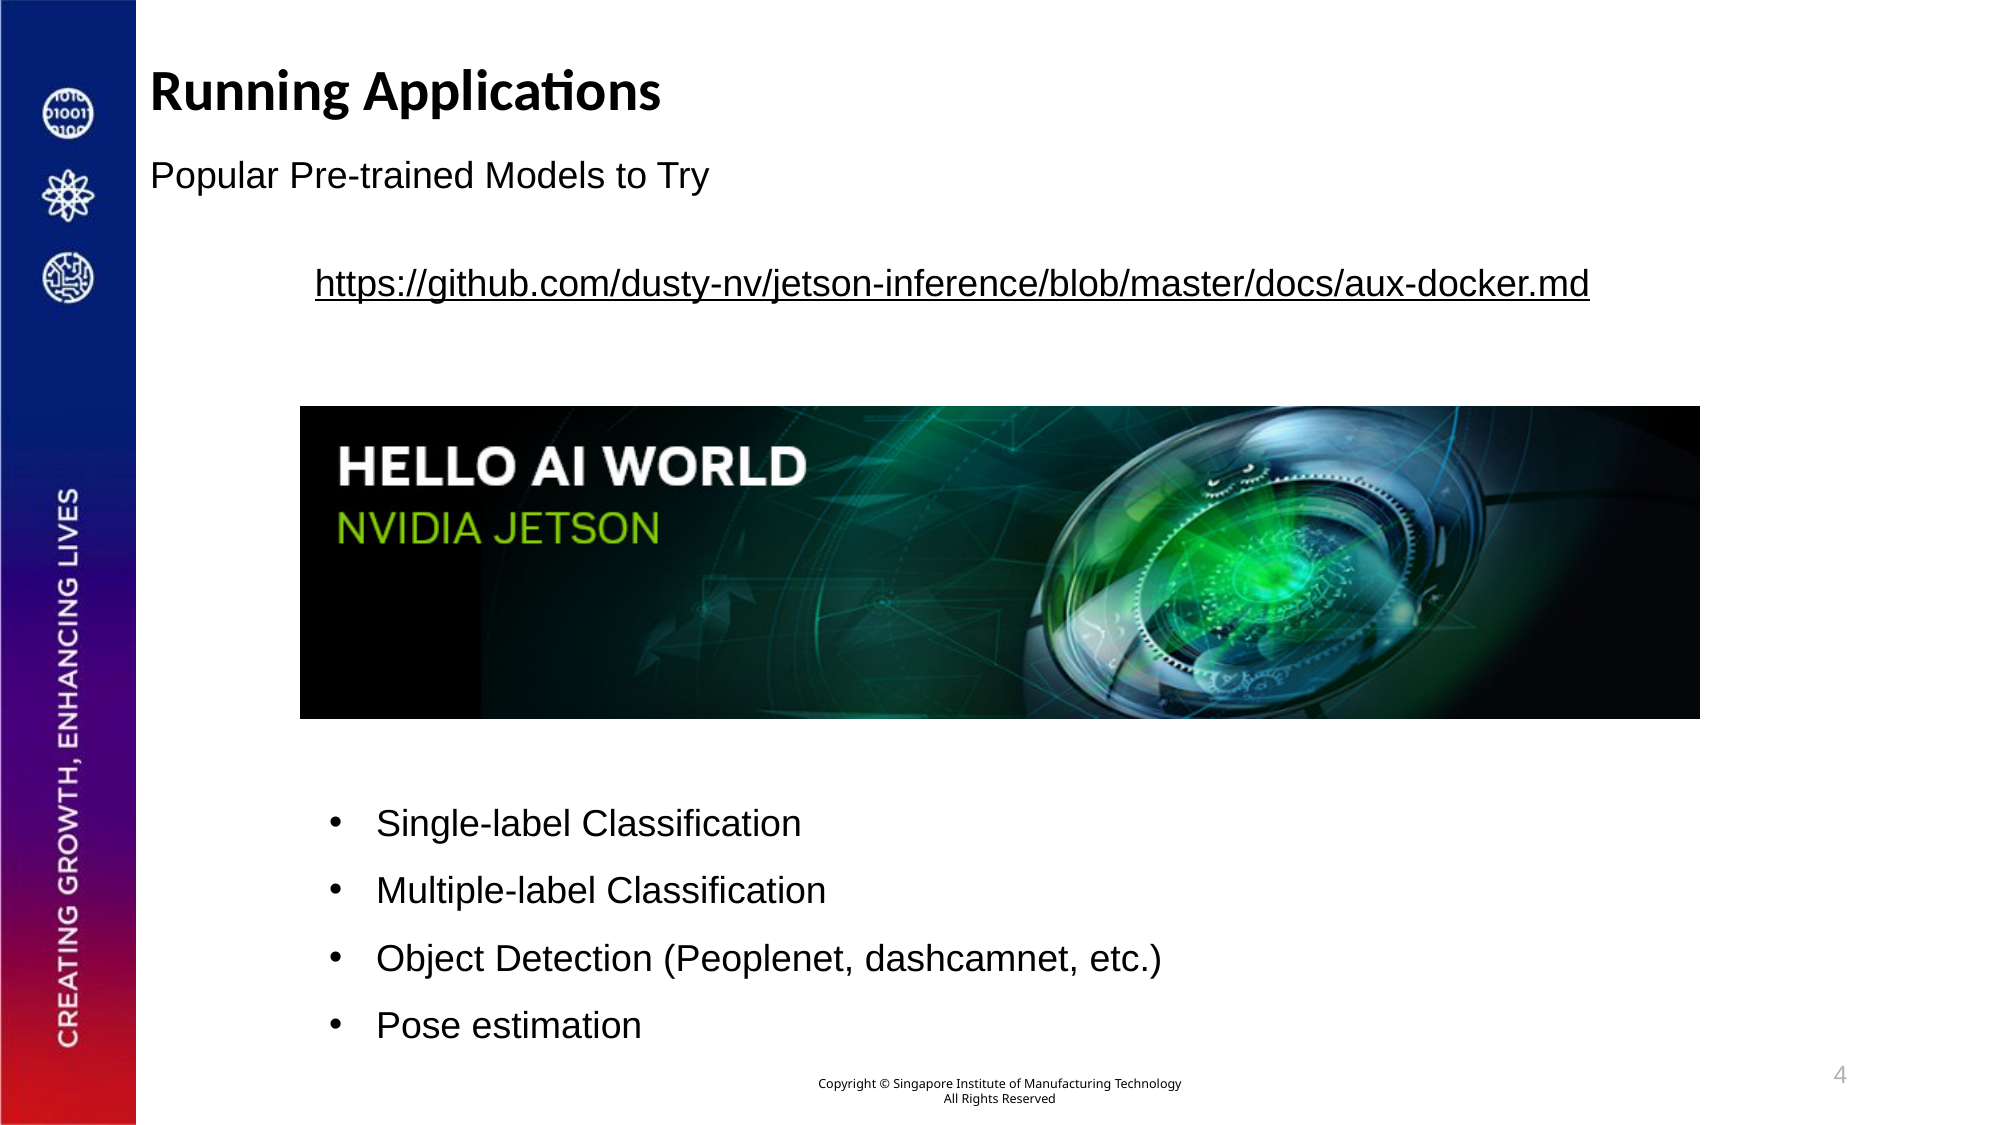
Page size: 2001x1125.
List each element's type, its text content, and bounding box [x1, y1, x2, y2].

text_box Popular Pre-trained Models to Try [135, 143, 1837, 204]
picture [299, 405, 1701, 719]
text_box https://github.com/dusty-nv/jetson-inference/blob/master/docs/aux-docker.md [300, 252, 1700, 312]
picture [0, 0, 136, 1125]
slide_number 4 [1412, 1043, 1863, 1104]
text_box Single-label Classification Multiple-label Classification Object Detection (Peoplenet, dashcamnet, etc.) Pose estimation [314, 768, 1602, 1099]
title Running Applications [135, 30, 2000, 144]
